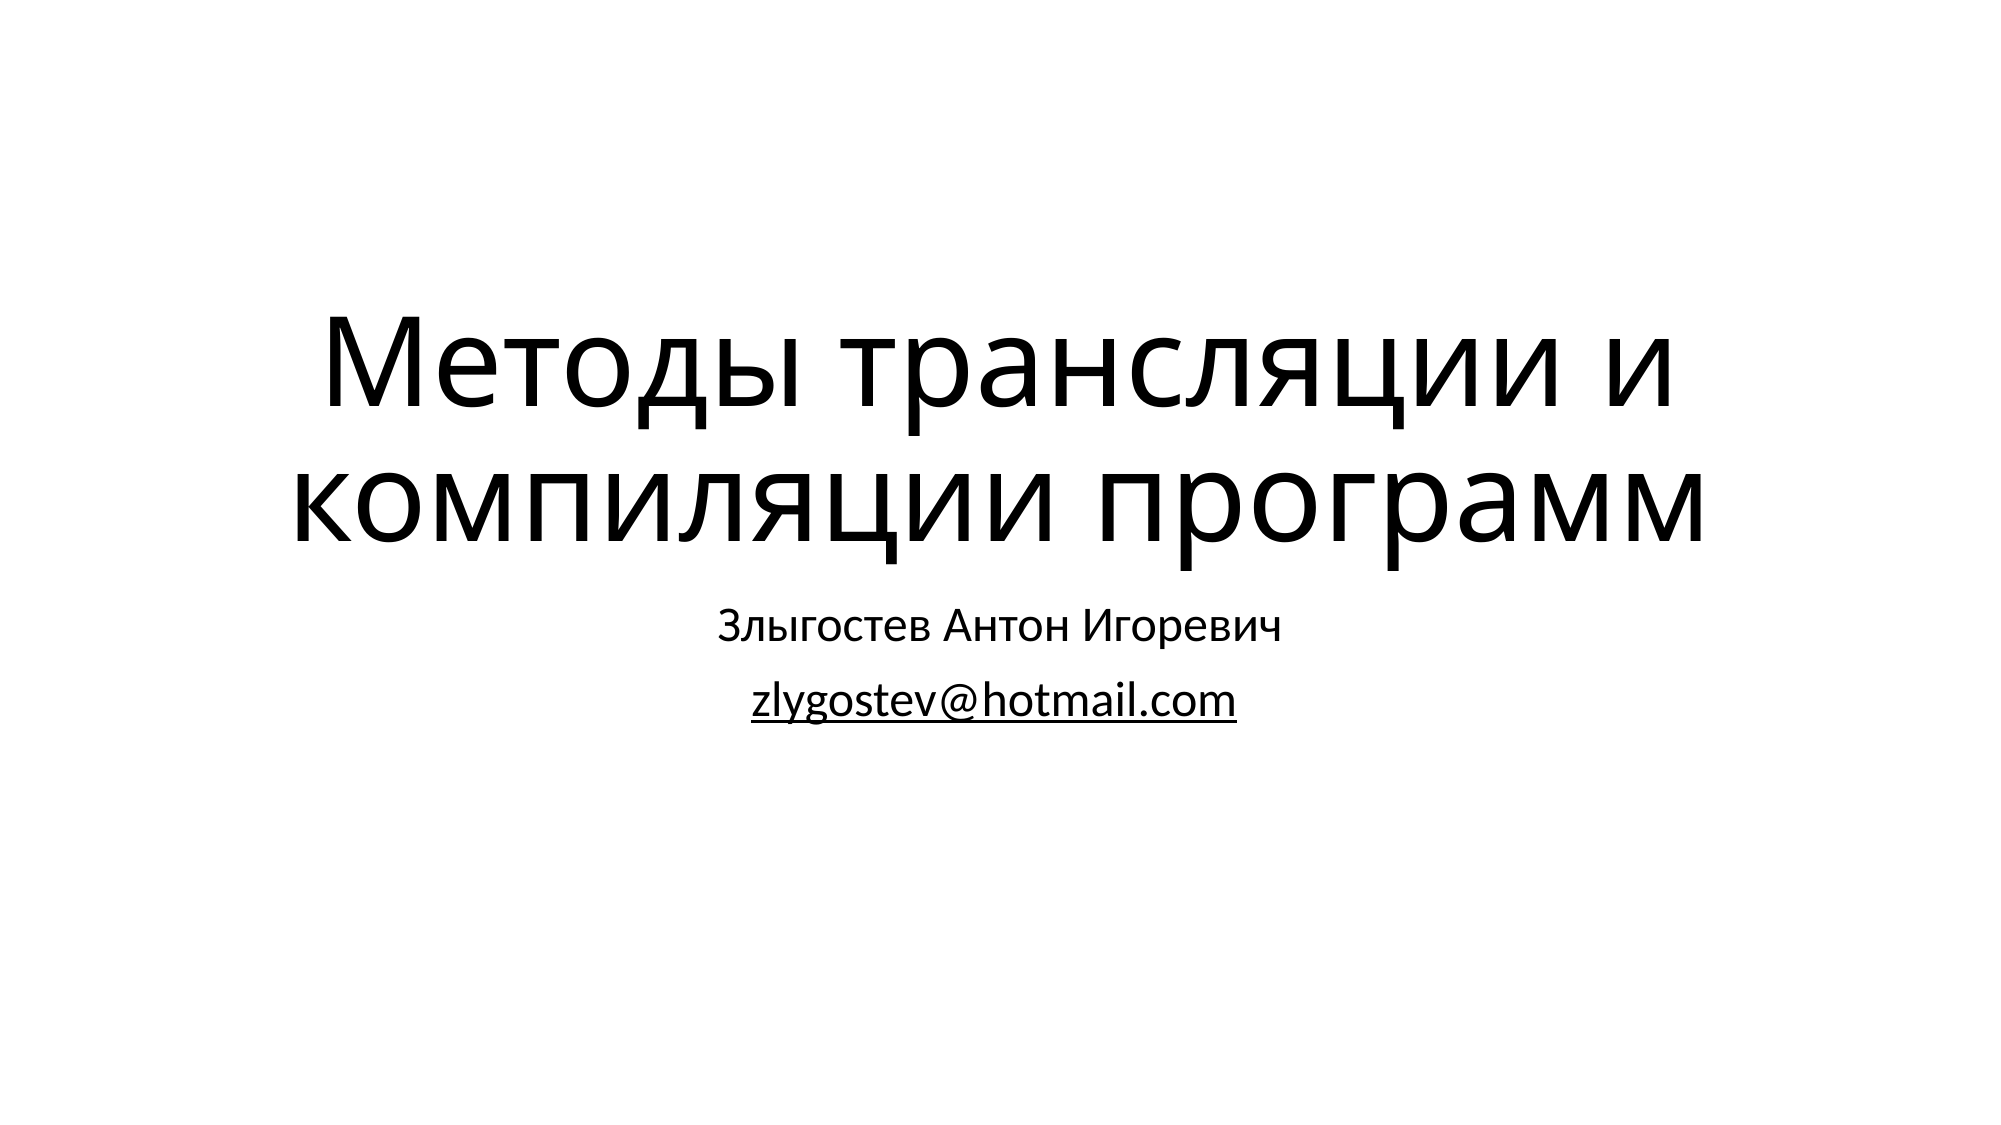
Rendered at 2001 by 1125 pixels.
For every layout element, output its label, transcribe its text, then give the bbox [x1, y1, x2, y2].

subtitle Злыгостев Антон Игоревич zlygostev@hotmail.com [249, 590, 1750, 863]
title Методы трансляции и компиляции программ [249, 184, 1750, 576]
